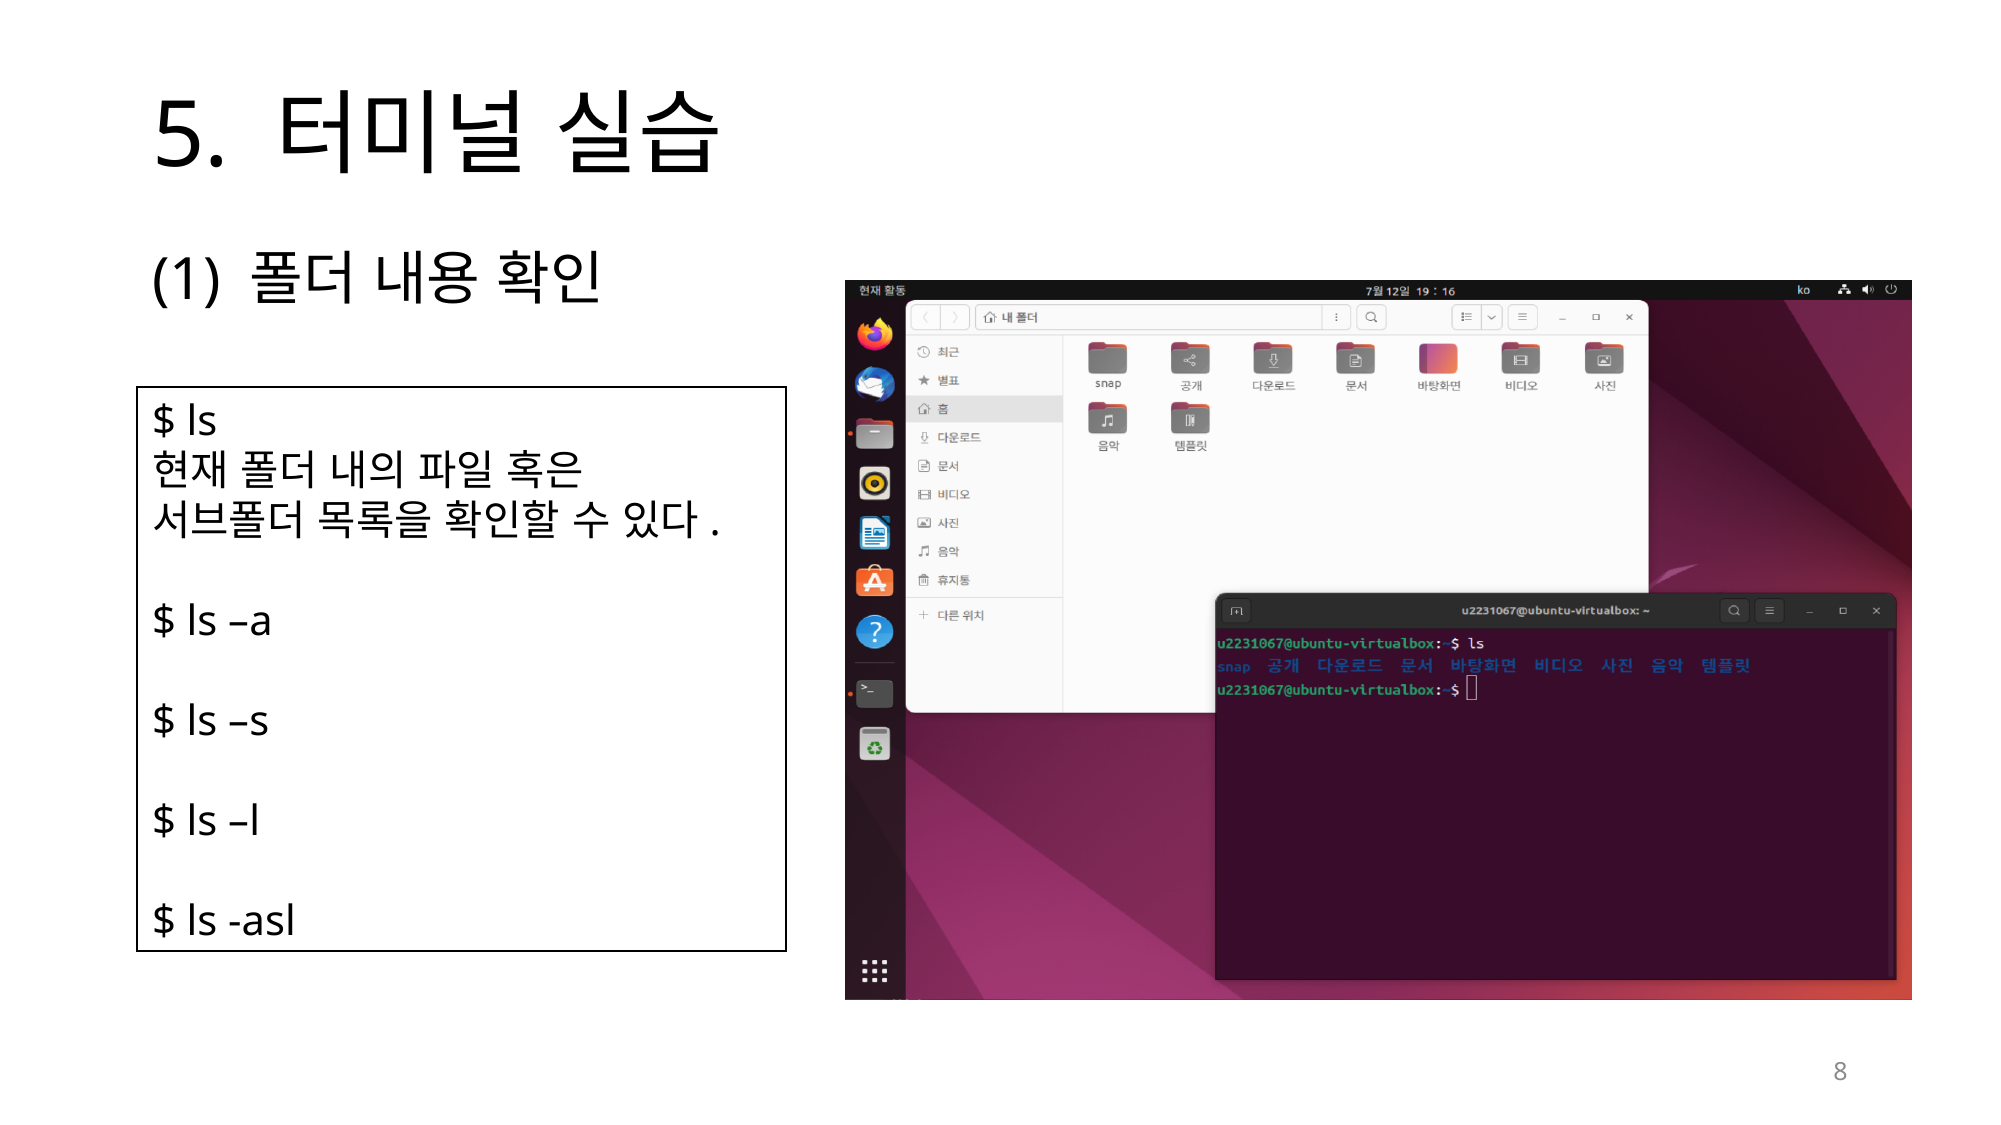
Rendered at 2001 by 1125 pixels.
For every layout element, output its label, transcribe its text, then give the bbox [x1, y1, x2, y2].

text_box $ ls 현재 폴더 내의 파일 혹은 서브폴더 목록을 확인할 수 있다. $ ls –a $ ls –s $ ls –l $ ls -asl [136, 386, 787, 952]
picture [845, 280, 1912, 1000]
list (1) 폴더 내용 확인 [137, 242, 1863, 1014]
title 5. 터미널 실습 [137, 59, 1863, 214]
slide_number 8 [1412, 1042, 1863, 1103]
